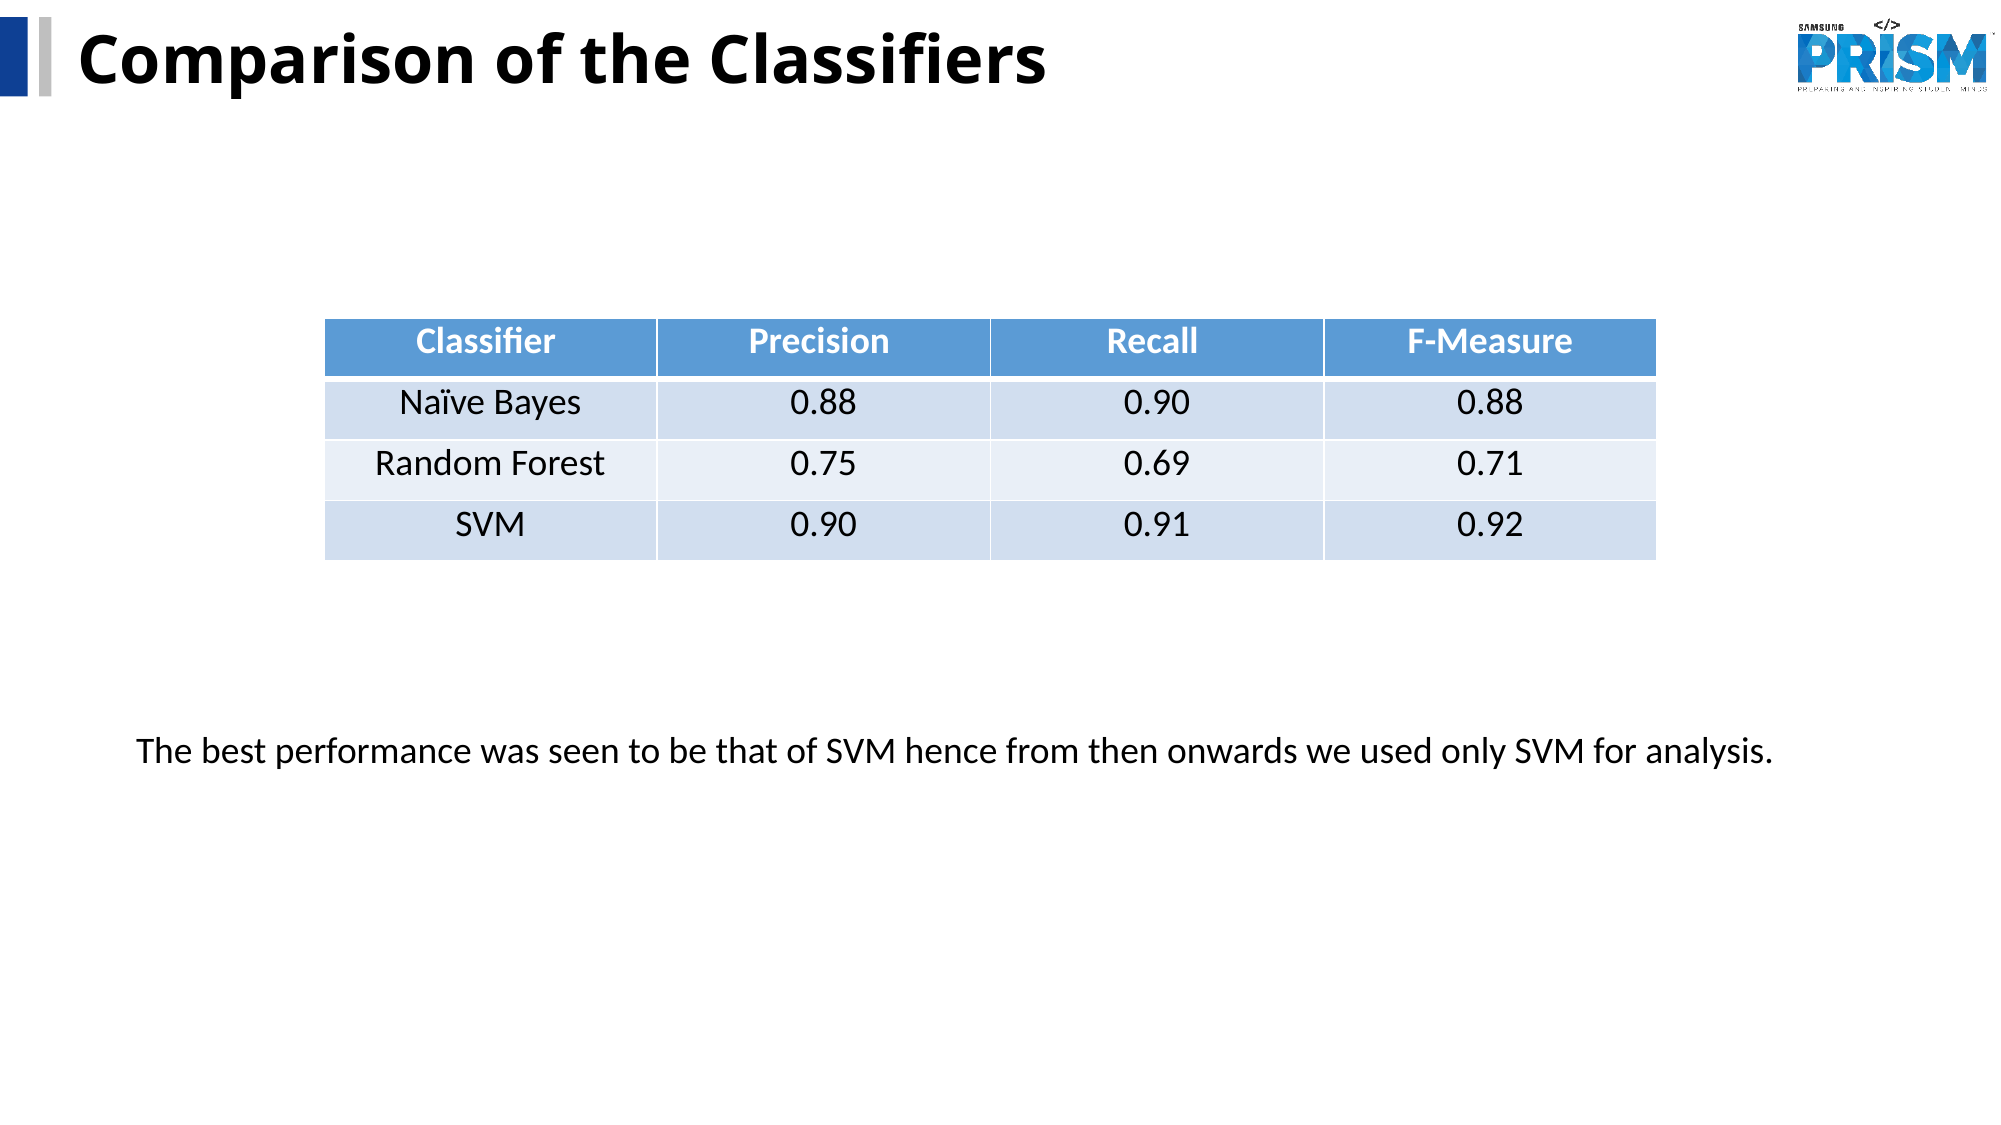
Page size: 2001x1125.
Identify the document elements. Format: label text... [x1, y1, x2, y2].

table_cell 0.92 [1325, 501, 1656, 560]
table_cell Random Forest [325, 441, 656, 500]
table_header Recall [991, 319, 1323, 376]
table_cell 0.88 [1325, 382, 1656, 439]
table_cell 0.90 [991, 382, 1323, 439]
text_box [38, 16, 52, 97]
table_cell 0.90 [658, 501, 990, 560]
text_box The best performance was seen to be that of SVM hence from then onwards we used only SVM for analysis. [121, 718, 1843, 779]
table_cell 0.91 [991, 501, 1323, 560]
table_cell 0.75 [658, 441, 990, 500]
text_box Comparison of the Classifiers [62, 9, 1605, 105]
table_header Precision [658, 319, 990, 376]
text_box [0, 16, 29, 97]
table_cell 0.69 [991, 441, 1323, 500]
table_header F-Measure [1325, 319, 1656, 376]
table_cell 0.88 [658, 382, 990, 439]
table_cell 0.71 [1325, 441, 1656, 500]
table_header Classifier [325, 319, 656, 376]
table_cell SVM [325, 501, 656, 560]
table_cell Naïve Bayes [325, 382, 656, 439]
picture [1794, 17, 2000, 96]
